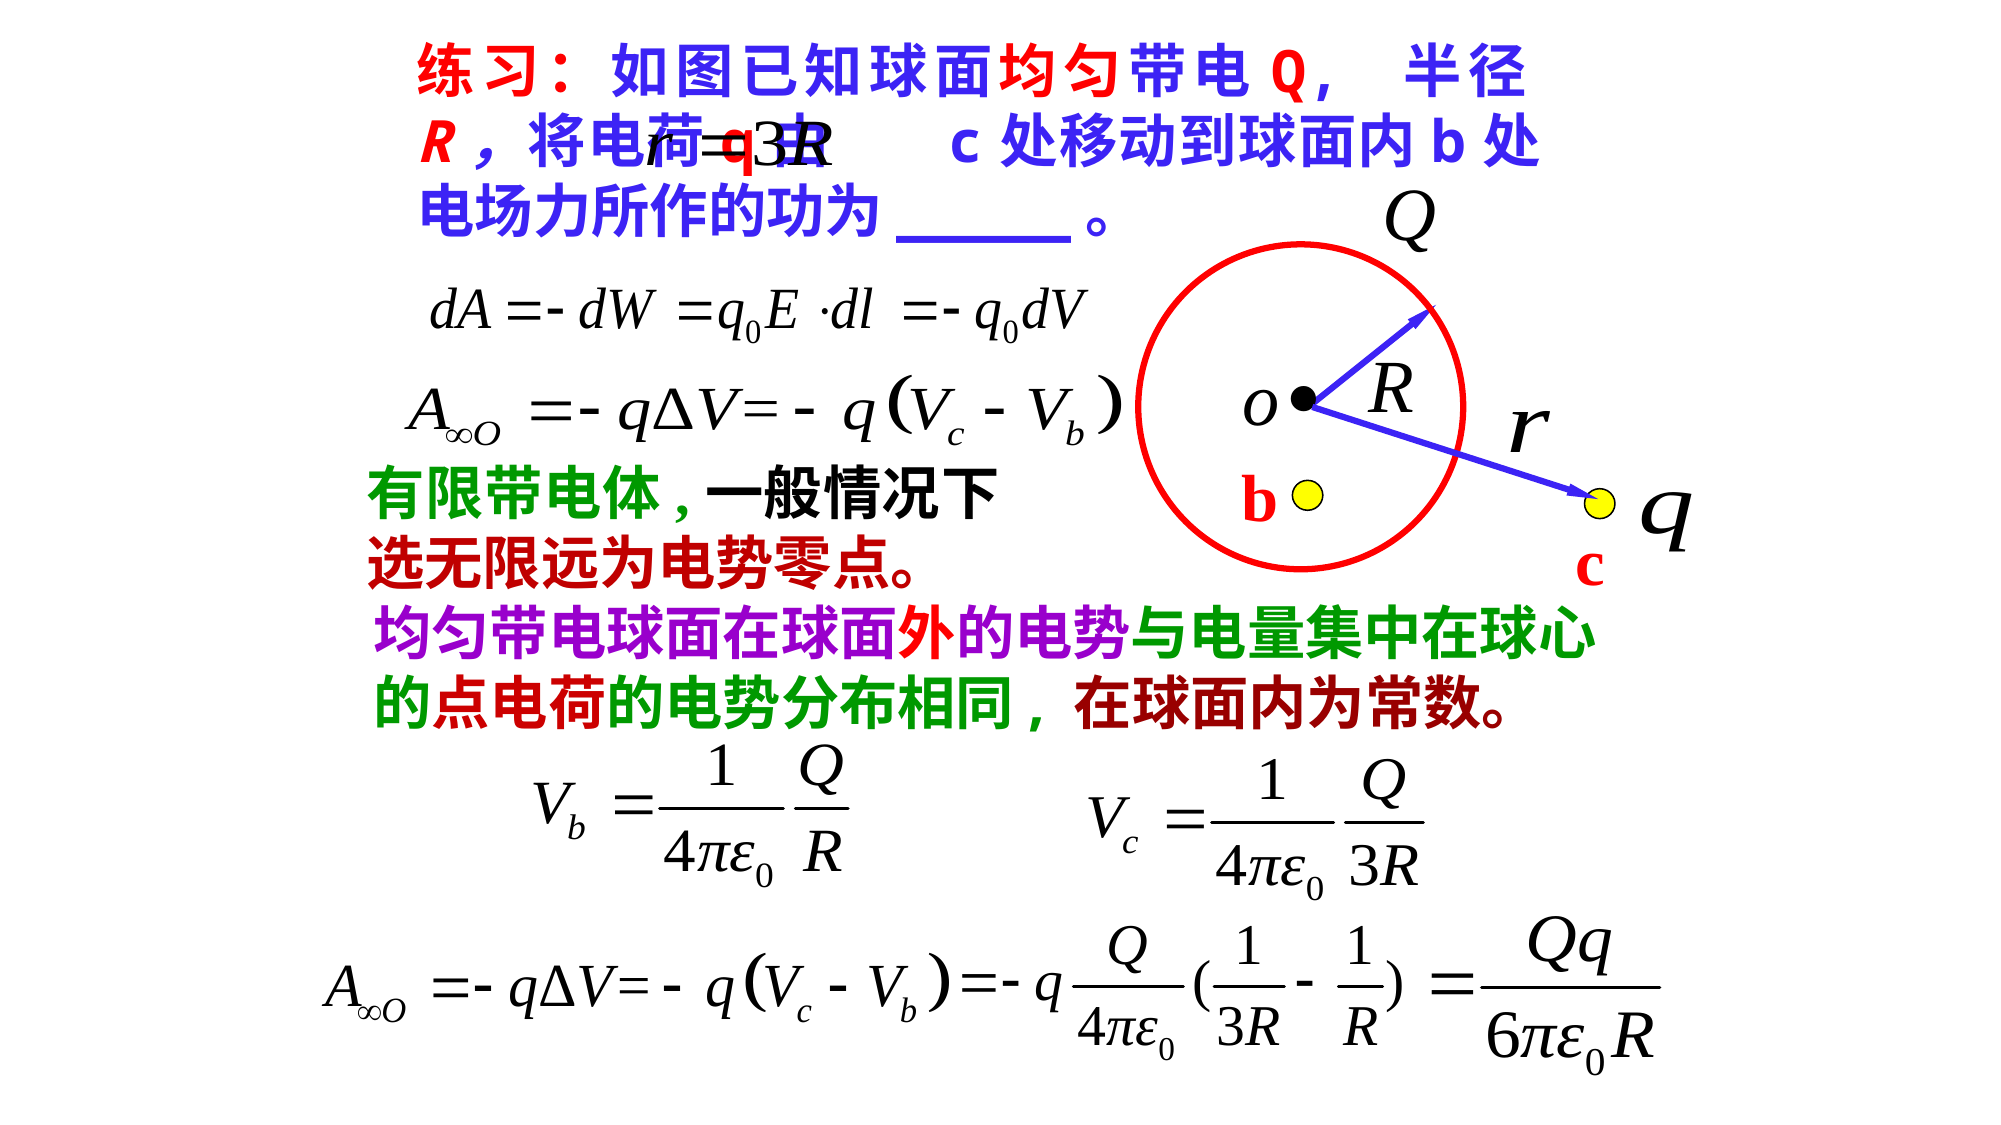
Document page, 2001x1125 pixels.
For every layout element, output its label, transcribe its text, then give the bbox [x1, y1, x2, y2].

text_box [1621, 474, 1716, 570]
text_box 均匀带电球面在球面外的电势与电量集中在球心的点电荷的电势分布相同, 在球面内为常数。 [358, 588, 1662, 744]
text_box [311, 940, 942, 1043]
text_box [1413, 896, 1677, 1090]
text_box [1081, 741, 1440, 907]
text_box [1137, 171, 1464, 570]
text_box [318, 95, 1475, 223]
text_box 练习：如图已知球面均匀带电Q, 半径R，将电荷q由 c处移动到球面内b处电场力所作的功为_____。 [402, 26, 1556, 252]
text_box [1584, 488, 1615, 511]
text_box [392, 363, 1128, 466]
text_box [1526, 476, 1599, 500]
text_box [947, 909, 1408, 1074]
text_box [526, 726, 863, 901]
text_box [420, 260, 1100, 358]
text_box c [1560, 511, 1620, 607]
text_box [1488, 394, 1574, 468]
text_box 有限带电体,一般情况下 选无限远为电势零点。 [351, 448, 1015, 604]
